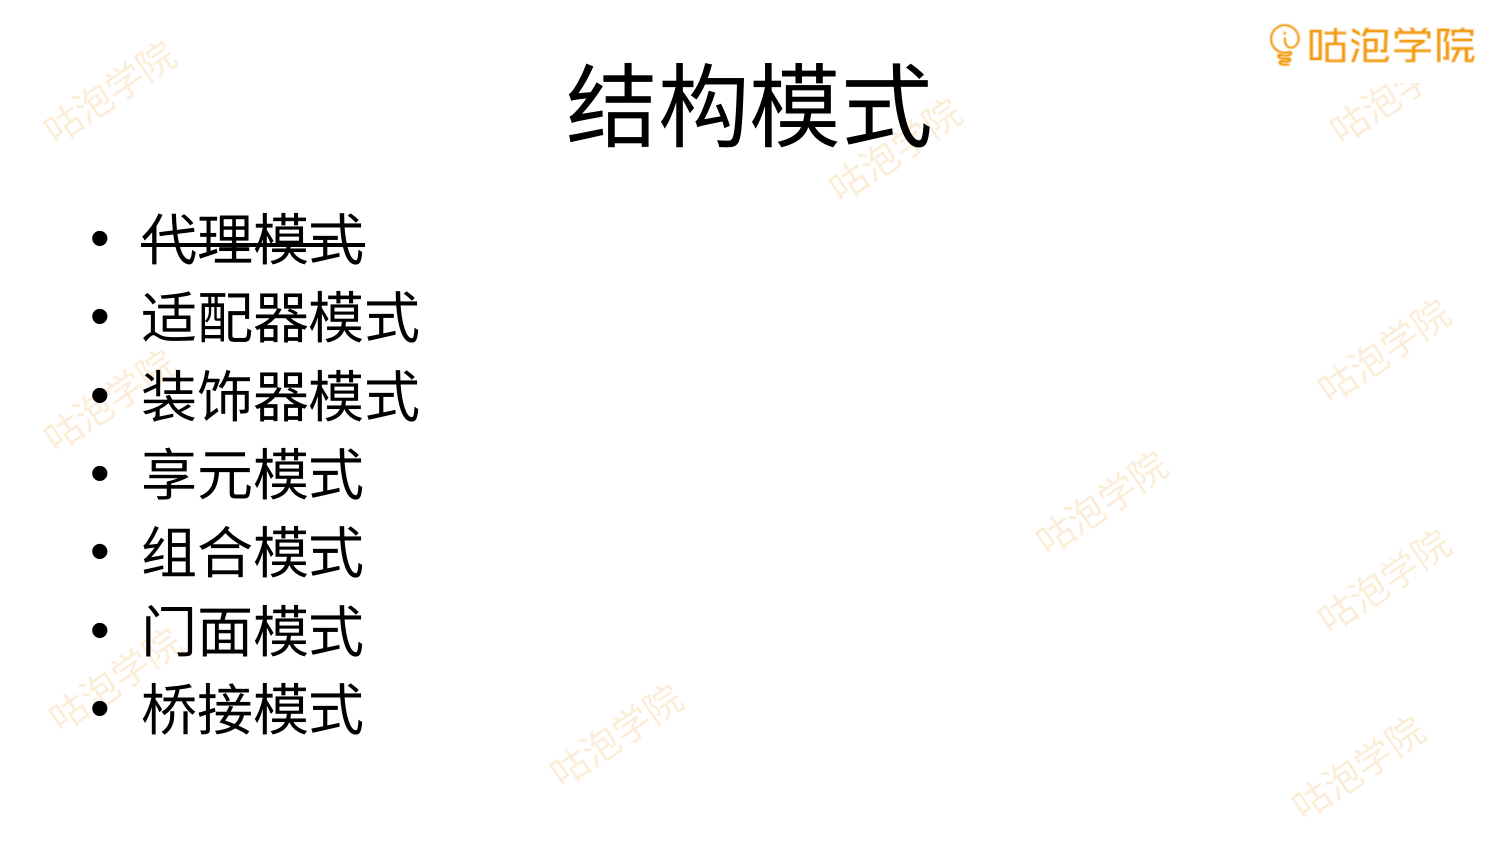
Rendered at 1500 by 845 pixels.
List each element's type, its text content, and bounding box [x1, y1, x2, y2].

list 代理模式 适配器模式 装饰器模式 享元模式 组合模式 门面模式 桥接模式 [75, 196, 1425, 754]
title 结构模式 [75, 33, 1425, 175]
picture [1269, 11, 1477, 83]
